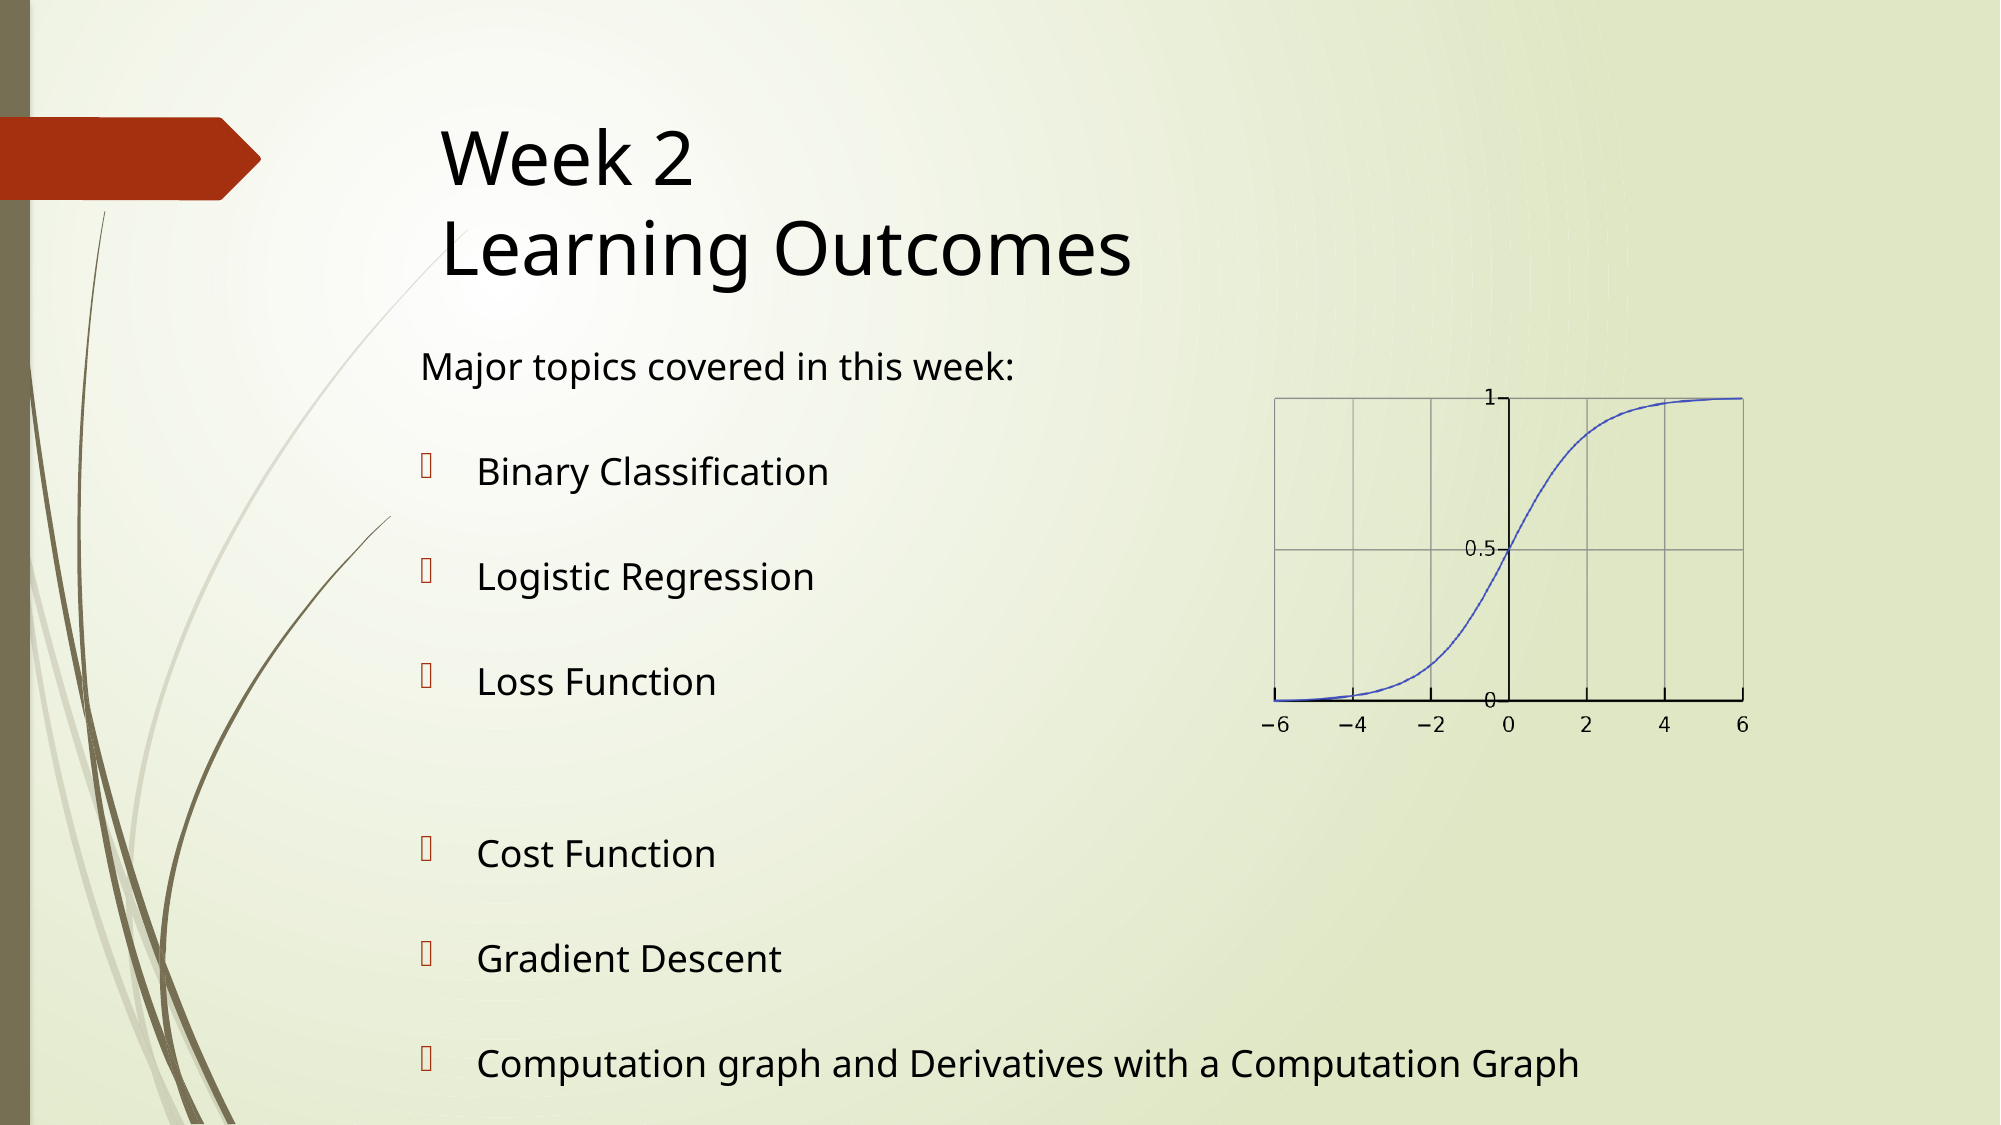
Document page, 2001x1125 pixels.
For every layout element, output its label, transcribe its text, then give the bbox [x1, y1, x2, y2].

picture [1240, 375, 1777, 751]
title Week 2 Learning Outcomes [425, 102, 1888, 313]
list Major topics covered in this week: Binary Classification Logistic Regression Loss Function Cost Function Gradient Descent Computation graph and Derivatives with a Computation Graph [405, 312, 1868, 1066]
